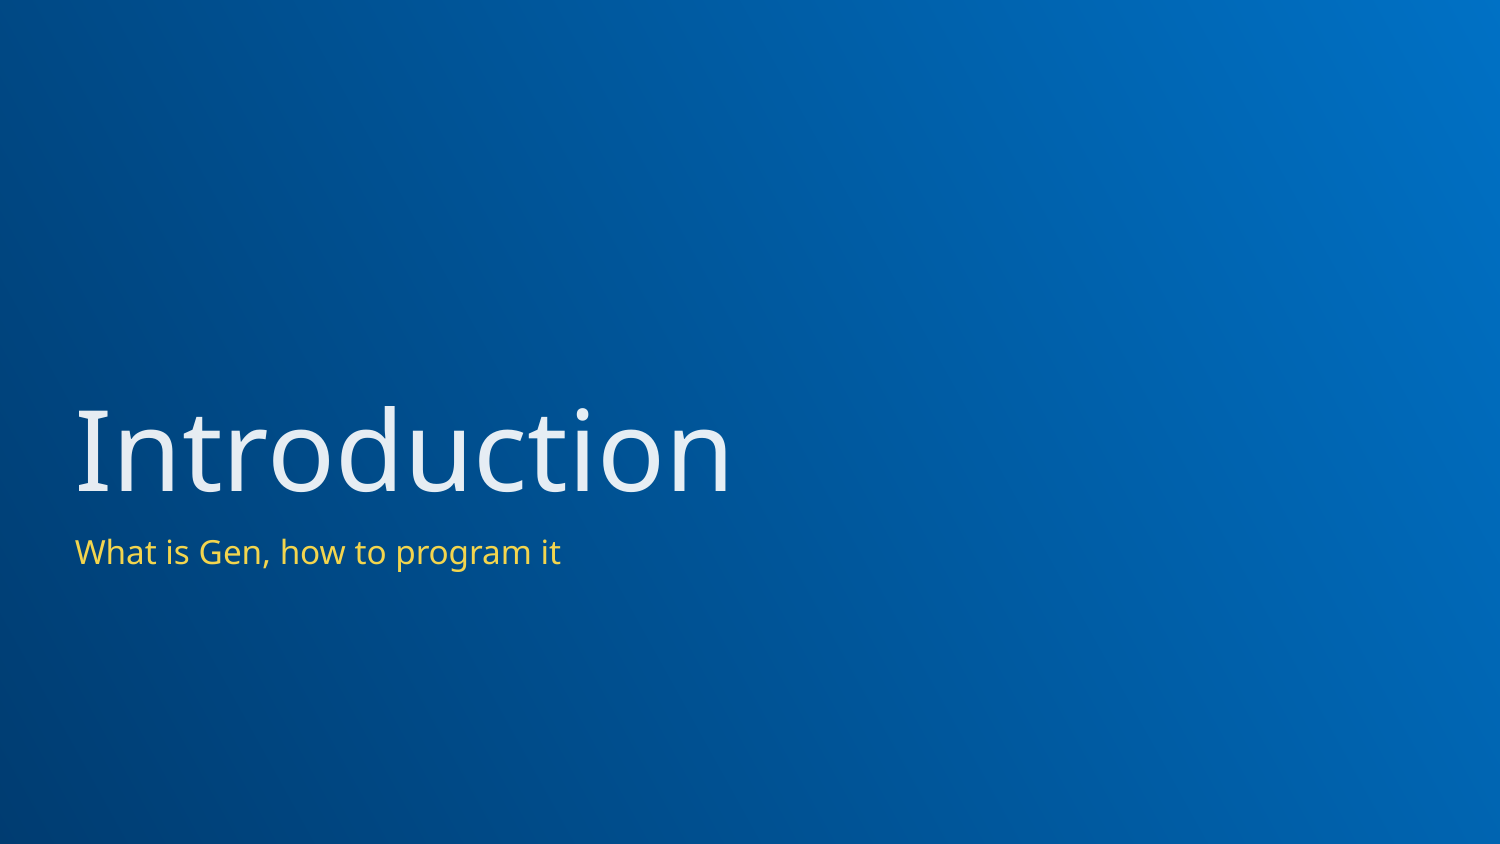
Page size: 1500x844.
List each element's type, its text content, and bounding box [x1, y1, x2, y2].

list What is Gen, how to program it [74, 531, 1350, 717]
title Introduction [74, 345, 1350, 514]
